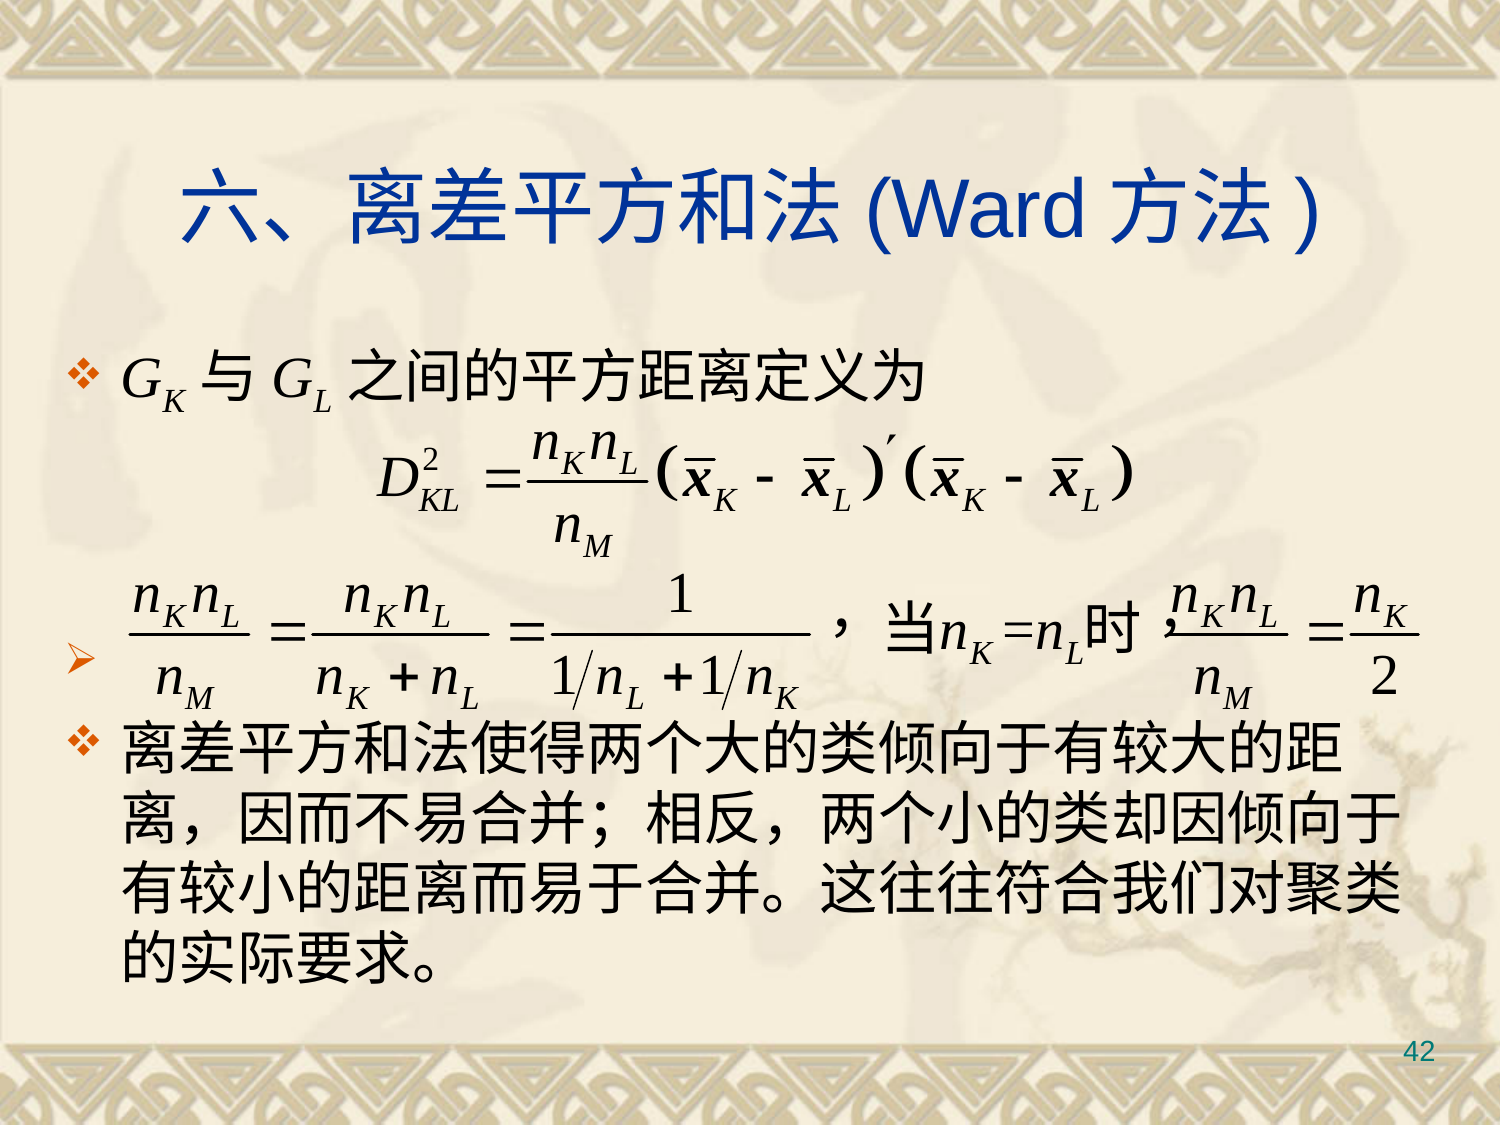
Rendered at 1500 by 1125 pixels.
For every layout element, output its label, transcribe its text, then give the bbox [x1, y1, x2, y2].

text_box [125, 562, 1424, 716]
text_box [371, 408, 1133, 560]
title 六、离差平方和法(Ward方法) [49, 99, 1451, 309]
list GK与GL之间的平方距离定义为 离差平方和法使得两个大的类倾向于有较大的距离，因而不易合并；相反，两个小的类却因倾向于有较小的距离而易于合并。这往往符合我们对聚类的实际要求。 [49, 332, 1451, 1001]
slide_number 42 [1074, 1024, 1451, 1103]
picture [0, 1, 1500, 1125]
